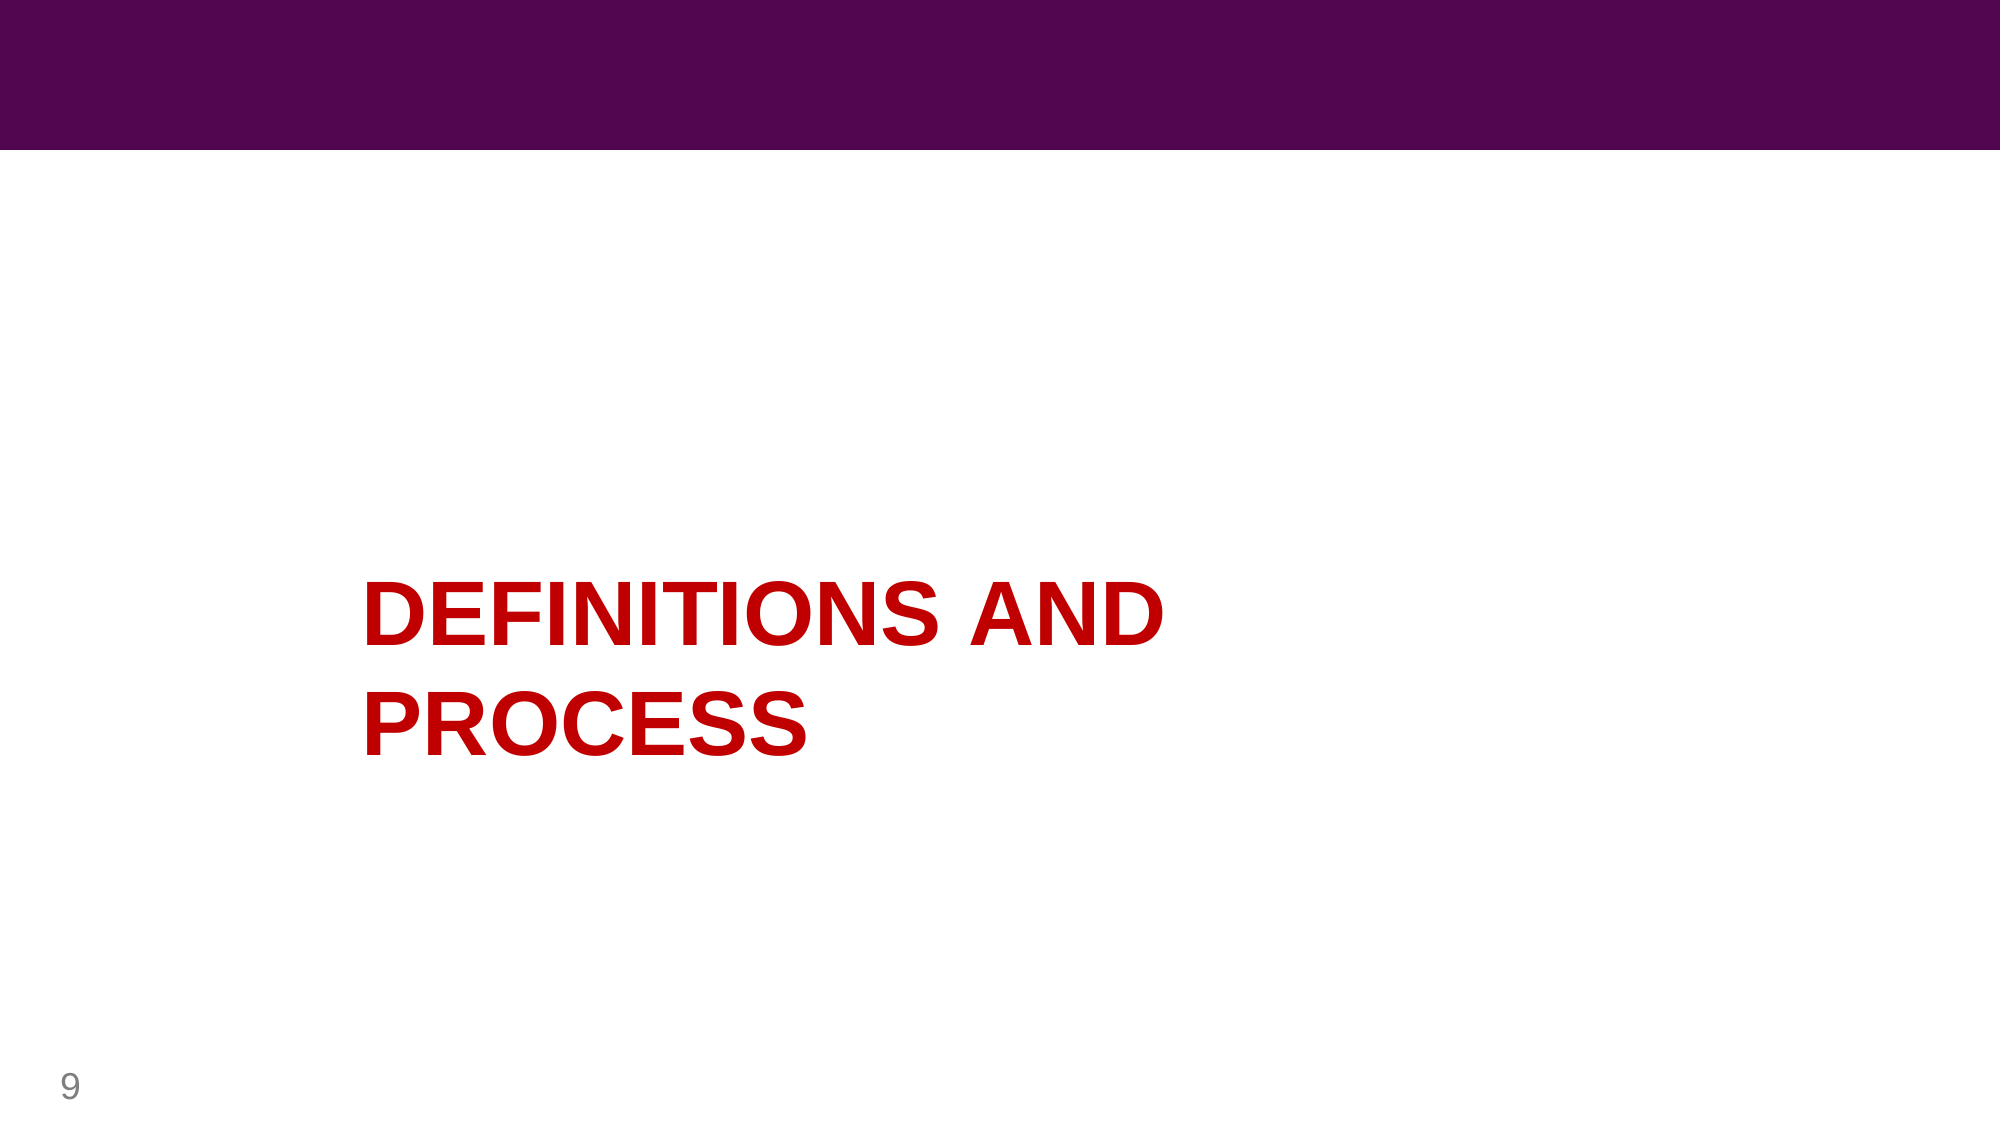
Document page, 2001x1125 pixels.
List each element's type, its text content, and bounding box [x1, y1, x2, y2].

slide_number 9 [49, 1062, 125, 1125]
text_box DEFINITIONS AND PROCESS [359, 553, 1640, 774]
text_box [0, 0, 2000, 150]
